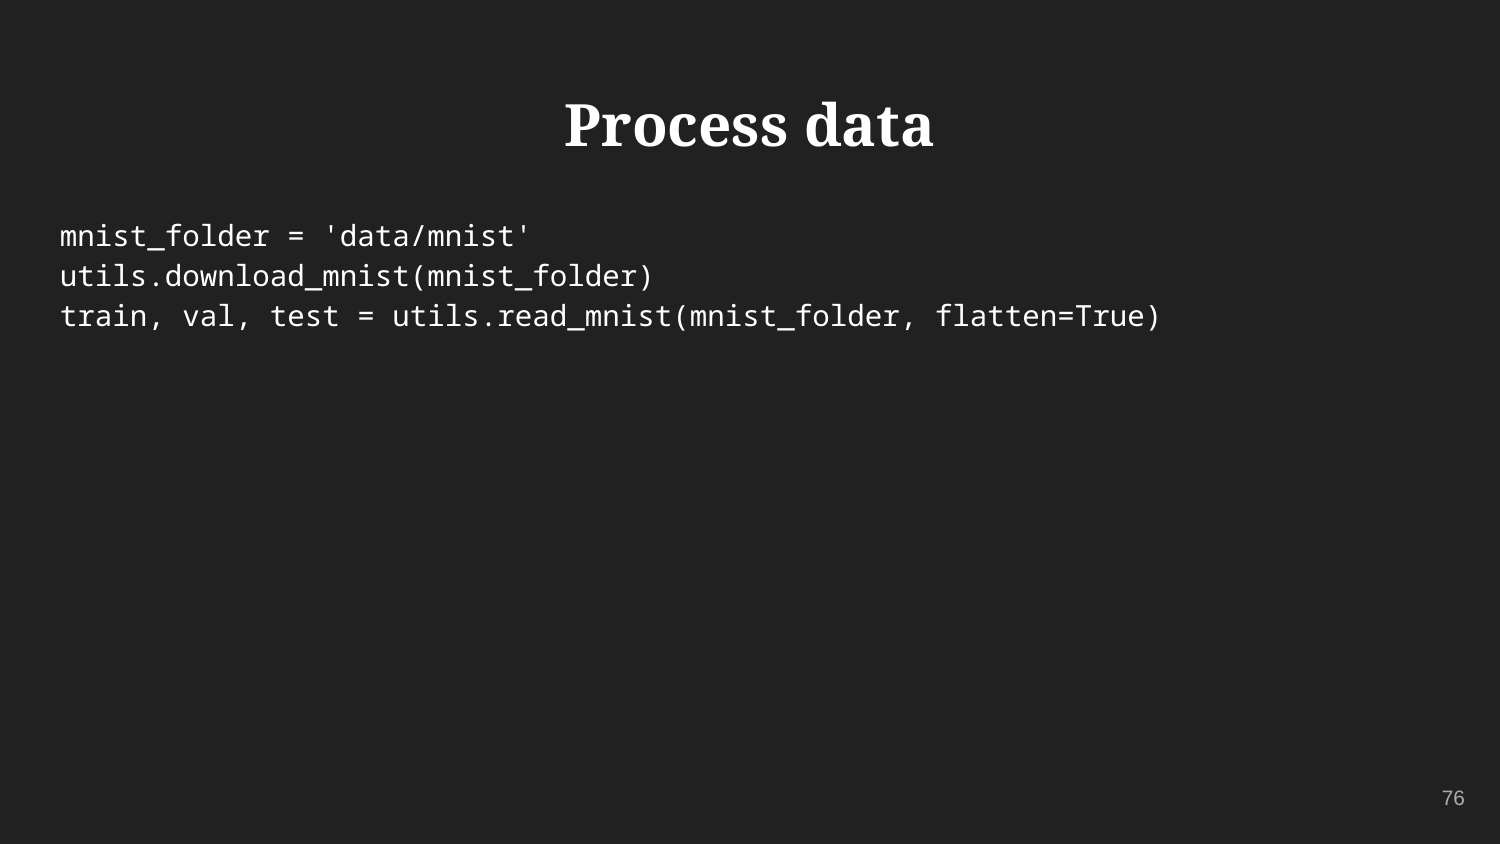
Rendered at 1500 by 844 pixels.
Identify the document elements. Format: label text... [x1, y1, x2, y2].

slide_number ‹#› [1389, 764, 1480, 830]
list mnist_folder = 'data/mnist' utils.download_mnist(mnist_folder) train, val, test = utils.read_mnist(mnist_folder, flatten=True) [44, 196, 1443, 406]
title Process data [51, 72, 1449, 167]
